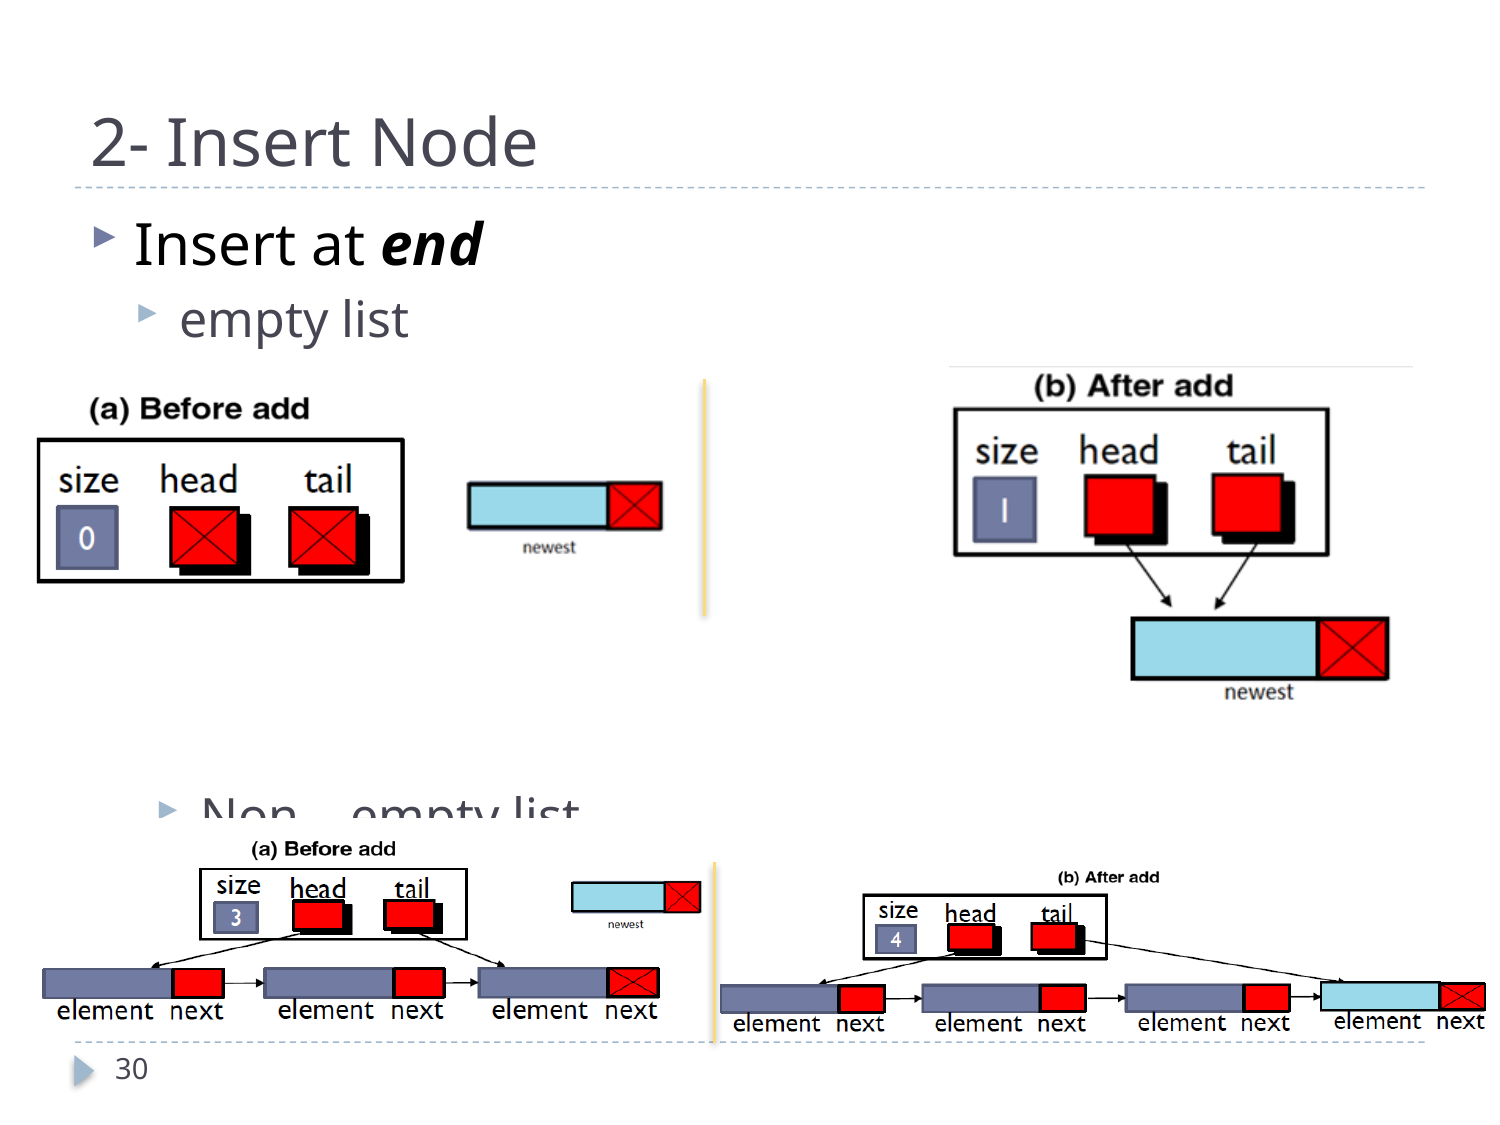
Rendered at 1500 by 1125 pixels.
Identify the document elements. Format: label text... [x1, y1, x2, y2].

picture [448, 465, 685, 562]
picture [10, 394, 416, 617]
title 2- Insert Node [75, 24, 1425, 188]
picture [0, 818, 1500, 1039]
picture [949, 366, 1413, 704]
text_box 30 [100, 1042, 426, 1103]
list Insert at end empty list Non – empty list [75, 200, 1425, 857]
